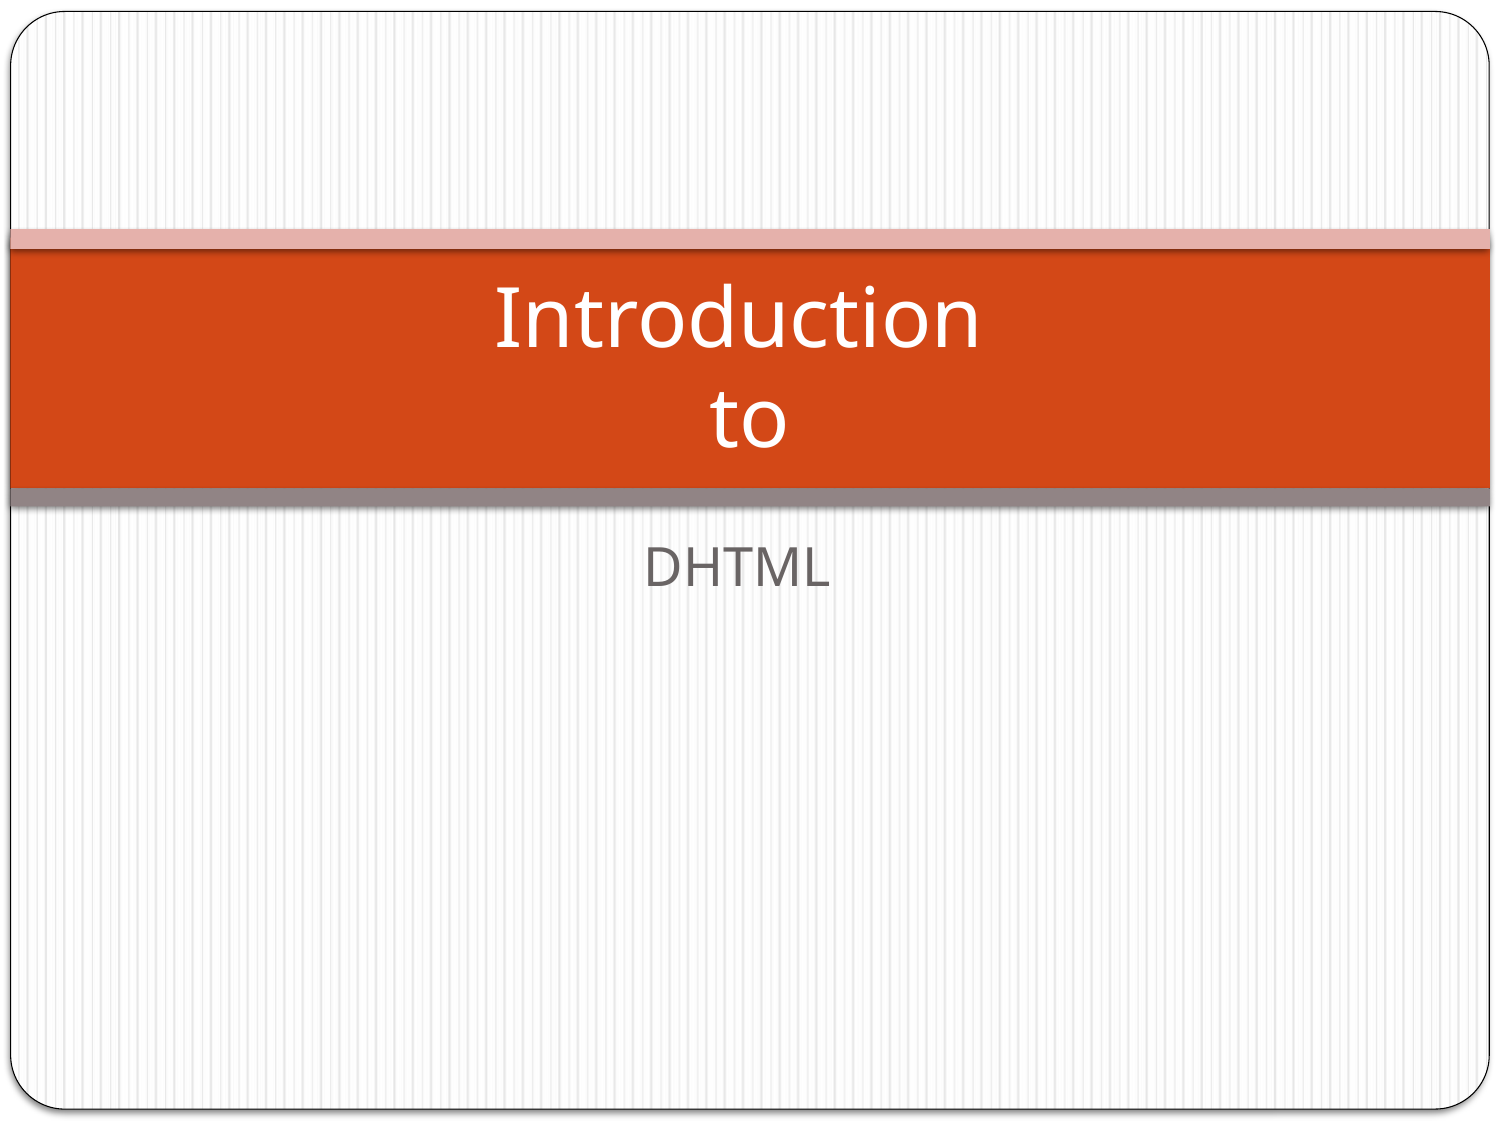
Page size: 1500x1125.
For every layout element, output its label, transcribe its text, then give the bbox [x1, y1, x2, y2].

subtitle DHTML [212, 525, 1263, 788]
title Introduction to [75, 247, 1425, 489]
picture [12, 12, 1488, 229]
picture [12, 507, 1488, 1108]
